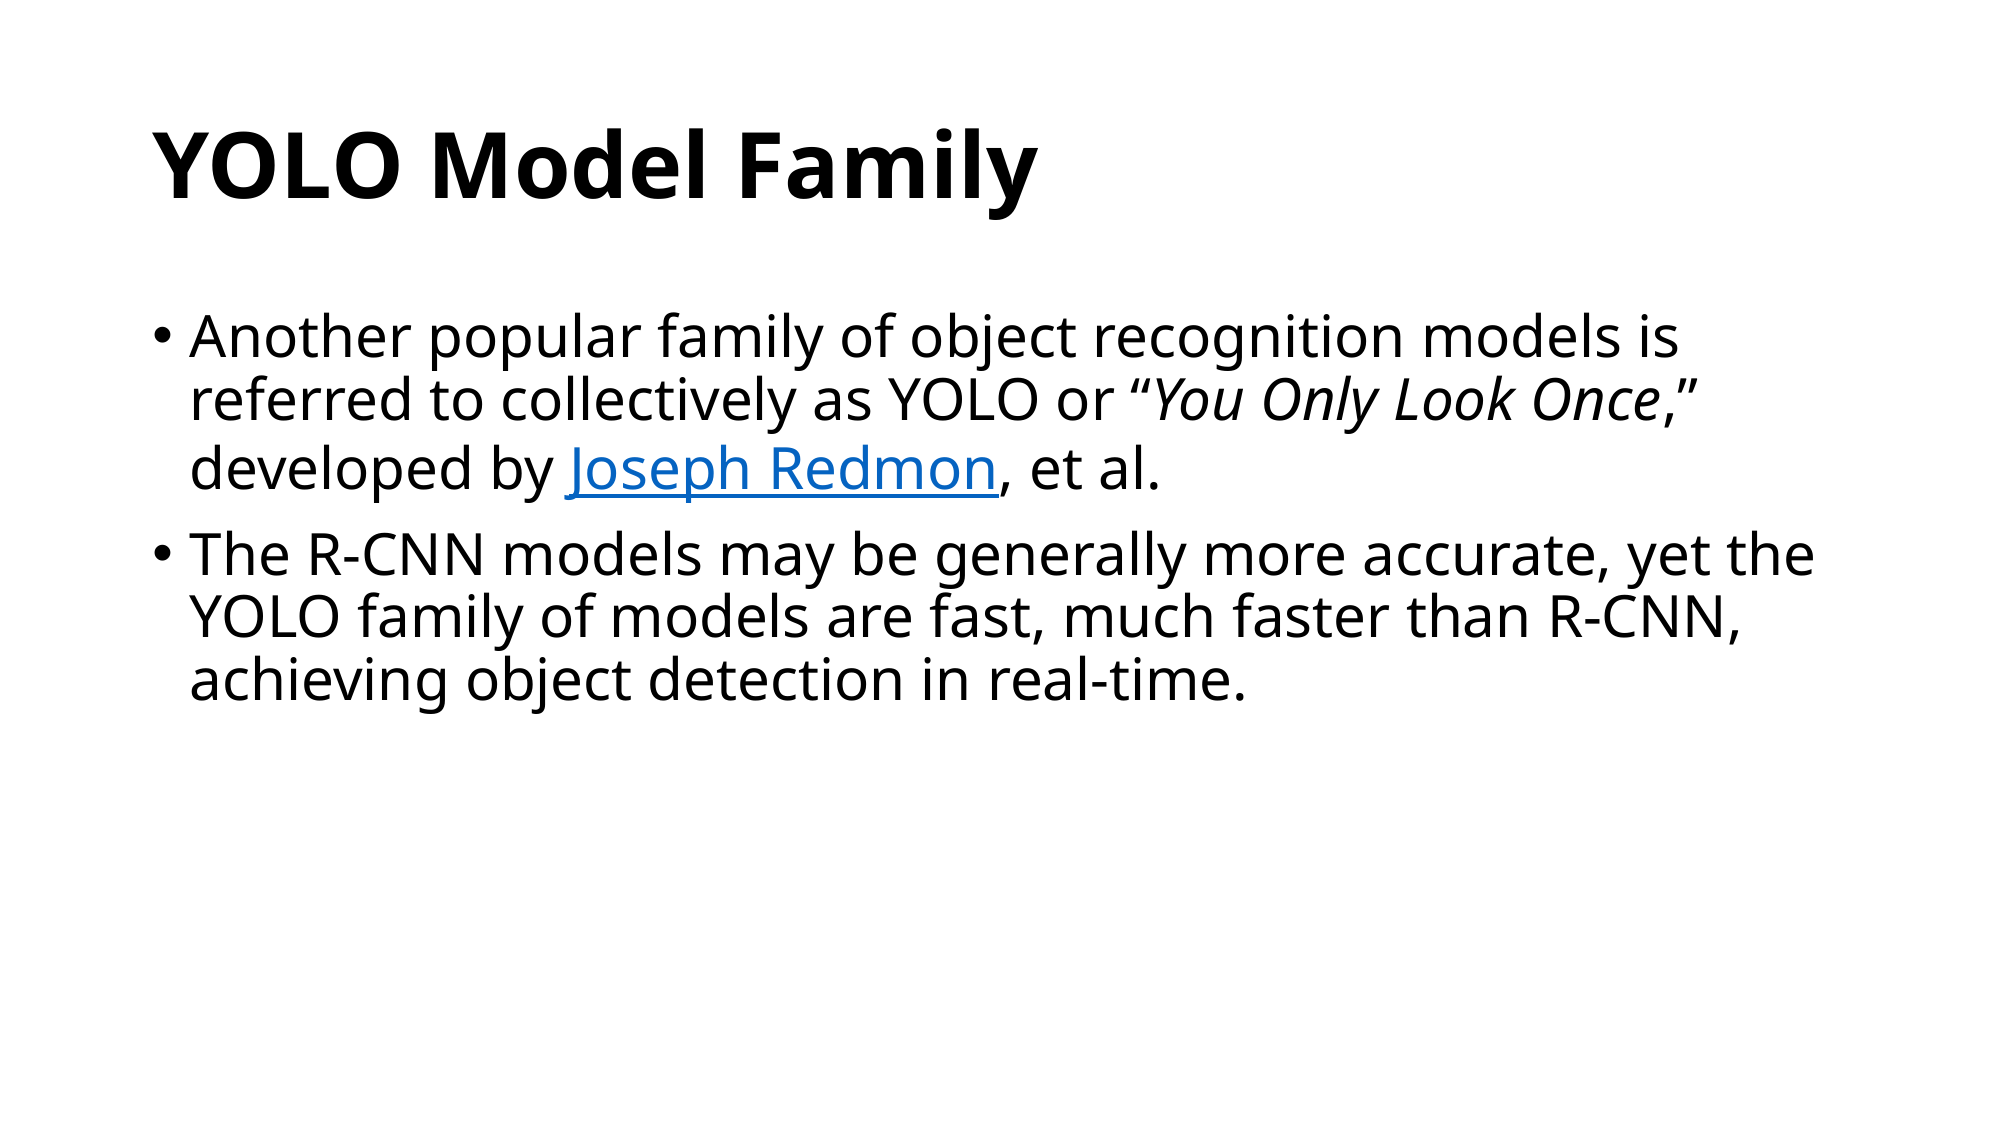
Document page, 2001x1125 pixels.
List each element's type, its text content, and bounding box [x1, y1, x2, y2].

list Another popular family of object recognition models is referred to collectively as YOLO or “You Only Look Once,” developed by Joseph Redmon, et al. The R-CNN models may be generally more accurate, yet the YOLO family of models are fast, much faster than R-CNN, achieving object detection in real-time. [137, 299, 1863, 1014]
title YOLO Model Family [137, 59, 1863, 278]
